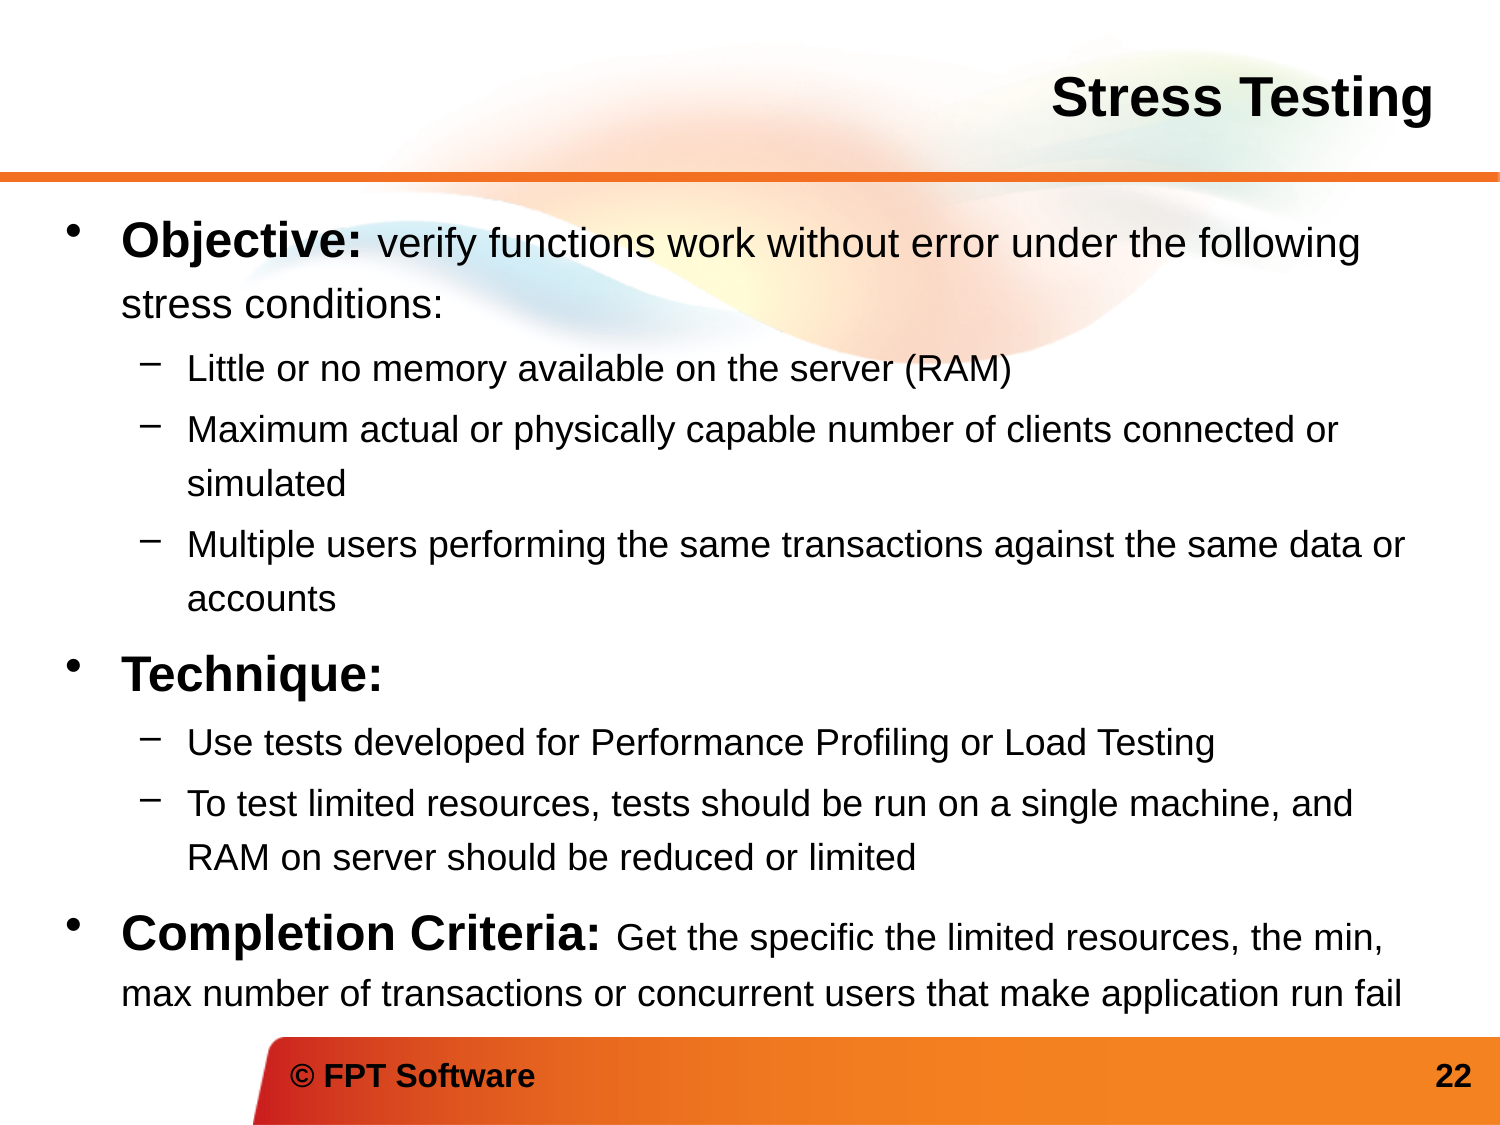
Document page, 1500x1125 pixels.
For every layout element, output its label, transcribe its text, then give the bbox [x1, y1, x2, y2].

list Objective: verify functions work without error under the following stress conditions: Little or no memory available on the server (RAM) Maximum actual or physically capable number of clients connected or simulated Multiple users performing the same transactions against the same data or accounts Technique: Use tests developed for Performance Profiling or Load Testing To test limited resources, tests should be run on a single machine, and RAM on server should be reduced or limited Completion Criteria: Get the specific the limited resources, the min, max number of transactions or concurrent users that make application run fail [50, 187, 1463, 1025]
picture [253, 1037, 1500, 1125]
title Stress Testing [862, 37, 1450, 150]
picture [0, 0, 1500, 187]
